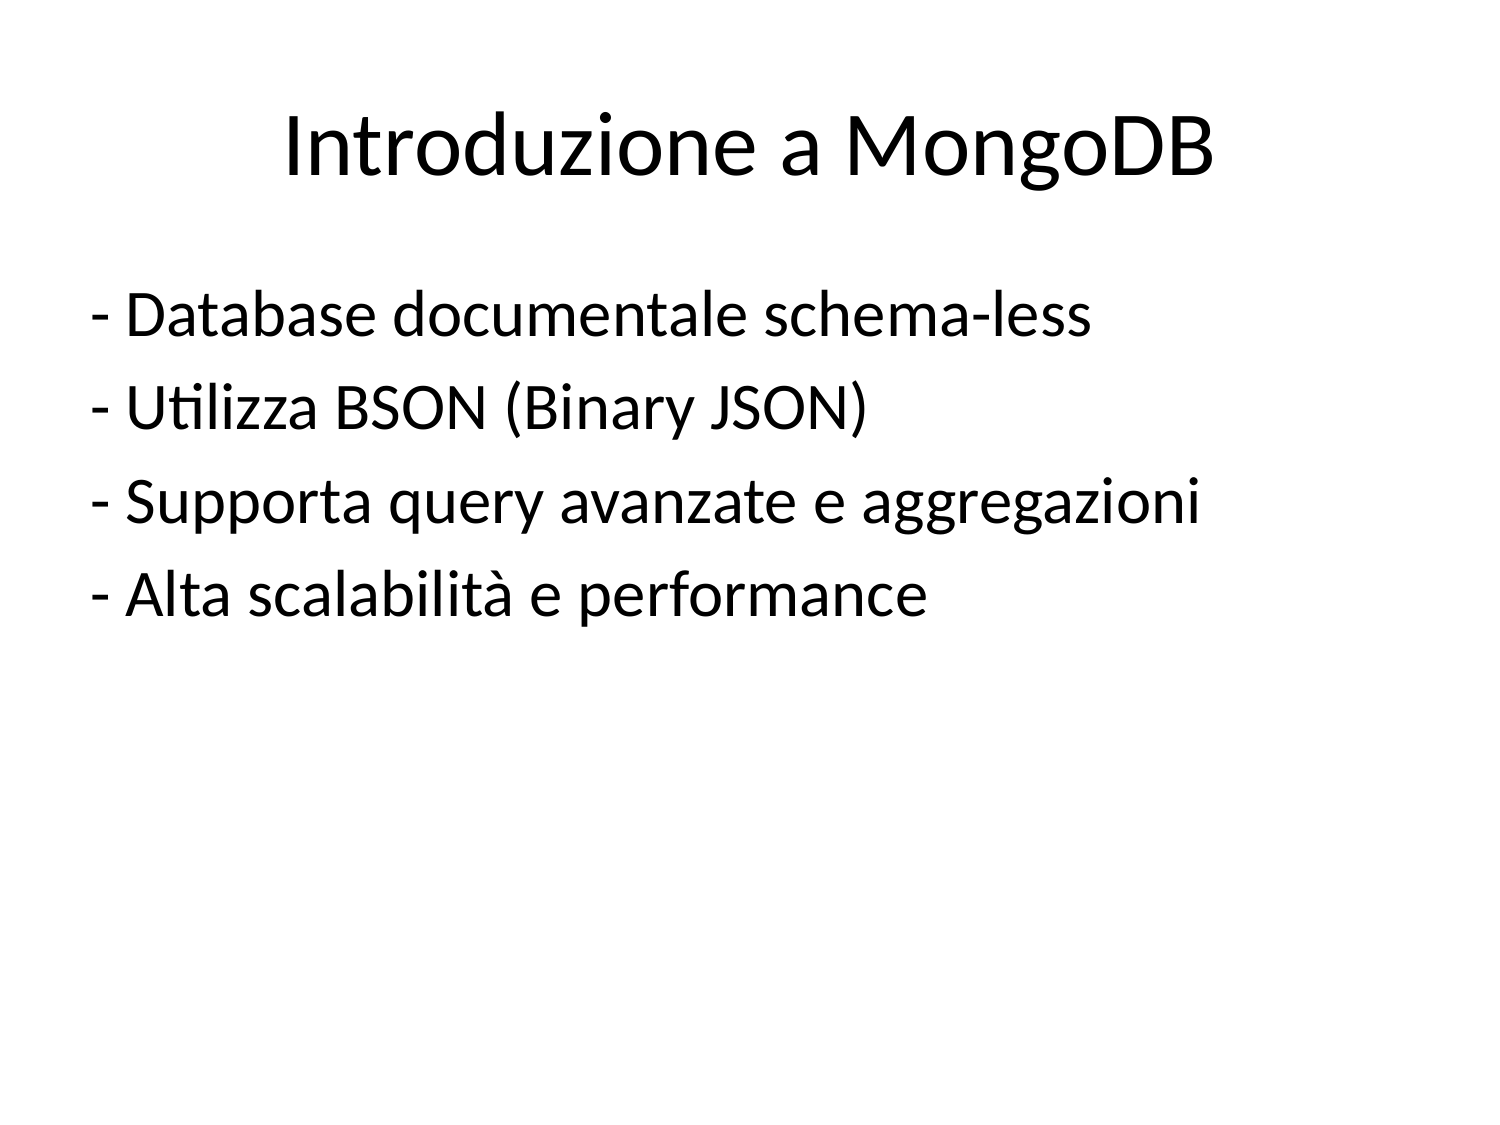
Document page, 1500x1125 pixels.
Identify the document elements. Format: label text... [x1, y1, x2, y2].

title Introduzione a MongoDB [75, 45, 1425, 233]
list - Database documentale schema-less - Utilizza BSON (Binary JSON) - Supporta query avanzate e aggregazioni - Alta scalabilità e performance [75, 262, 1425, 1005]
